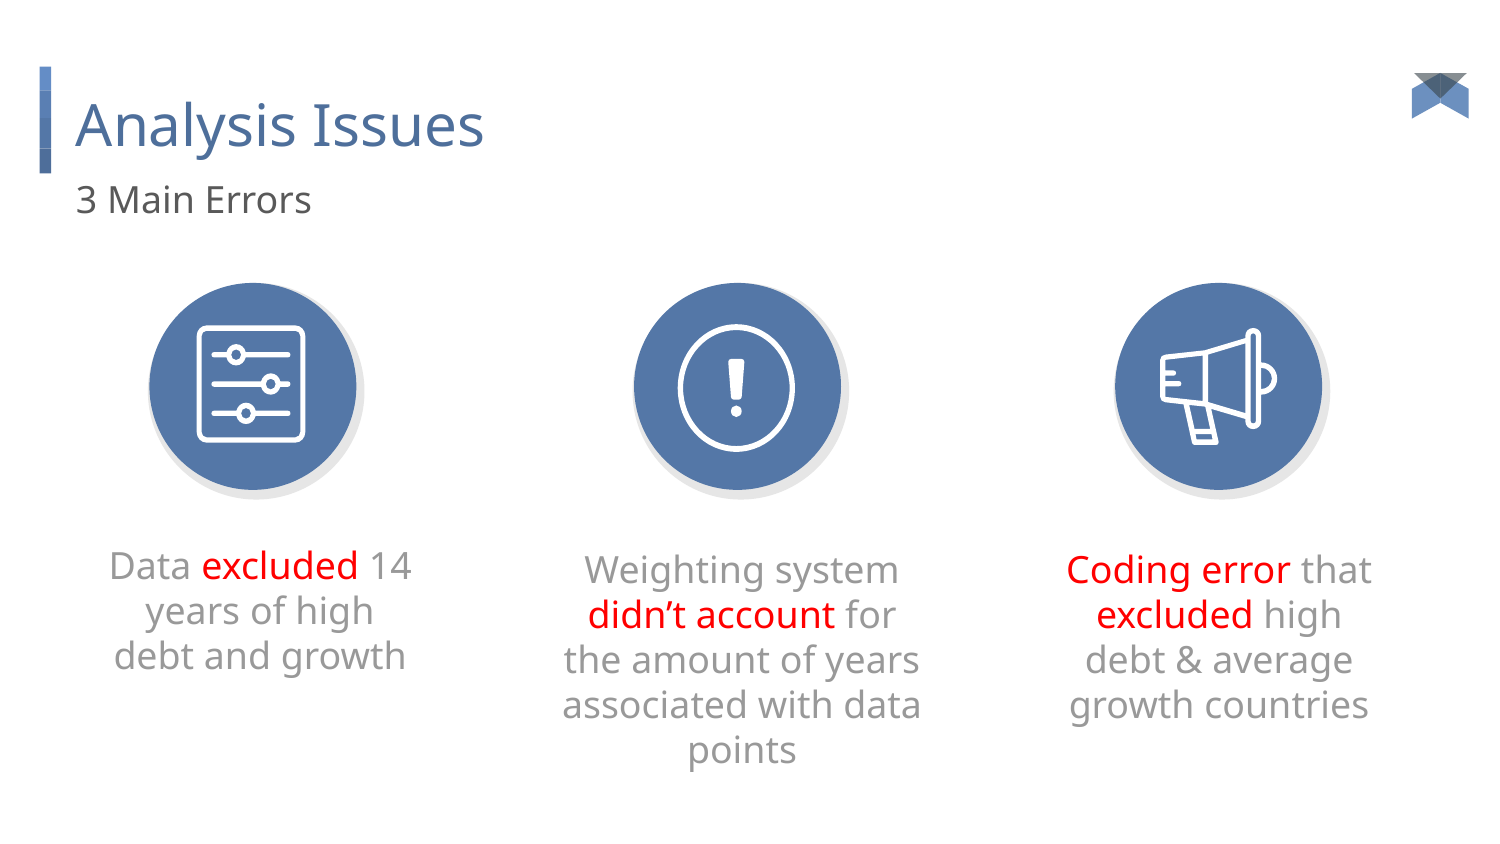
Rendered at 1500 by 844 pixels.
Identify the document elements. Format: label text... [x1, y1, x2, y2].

title Analysis Issues [60, 72, 1449, 154]
subtitle 3 Main Errors [60, 154, 1449, 219]
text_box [1039, 282, 1400, 788]
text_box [88, 282, 433, 762]
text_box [545, 282, 940, 762]
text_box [1417, 67, 1464, 125]
